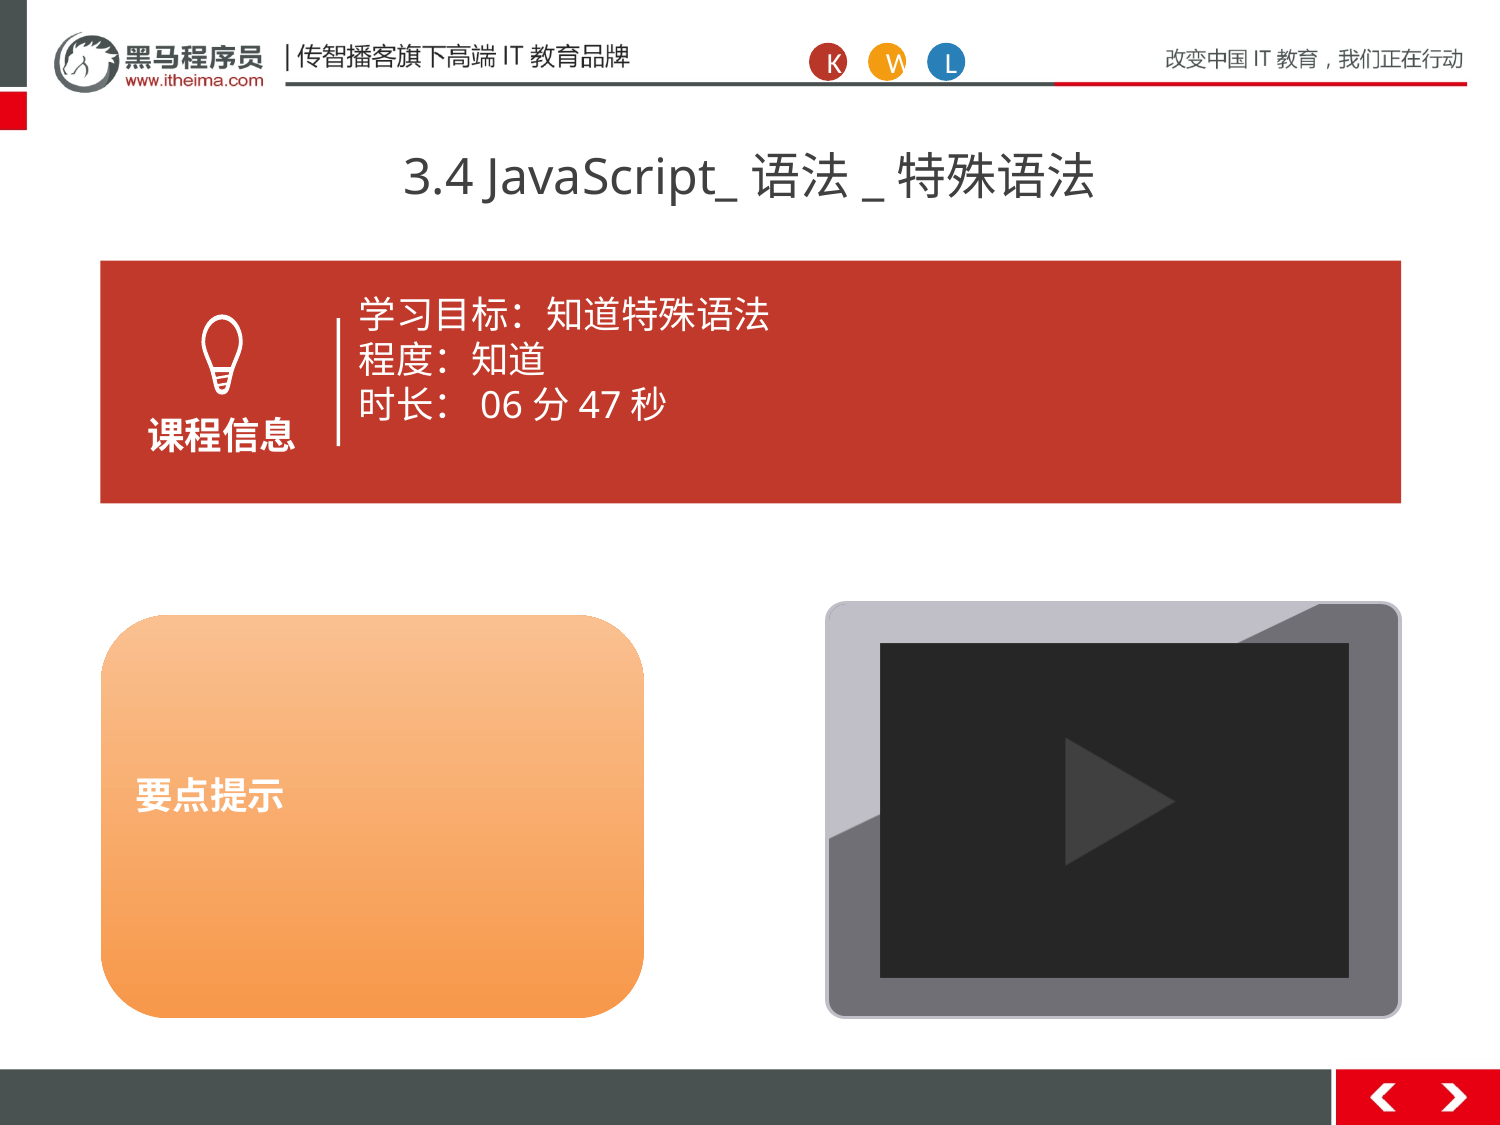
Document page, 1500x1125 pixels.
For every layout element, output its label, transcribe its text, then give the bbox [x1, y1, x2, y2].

picture [0, 0, 1500, 137]
text_box 要点提示 [100, 615, 644, 1019]
picture [0, 209, 1500, 1125]
text_box 学习目标：知道特殊语法 程度：知道 时长：06分47秒 [344, 283, 1402, 434]
text_box L [925, 40, 968, 83]
text_box K [806, 40, 850, 83]
text_box [335, 316, 342, 448]
text_box 3.4 JavaScript_语法_特殊语法 [0, 137, 1500, 209]
text_box W [866, 40, 909, 83]
text_box [98, 258, 1403, 505]
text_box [130, 314, 314, 466]
